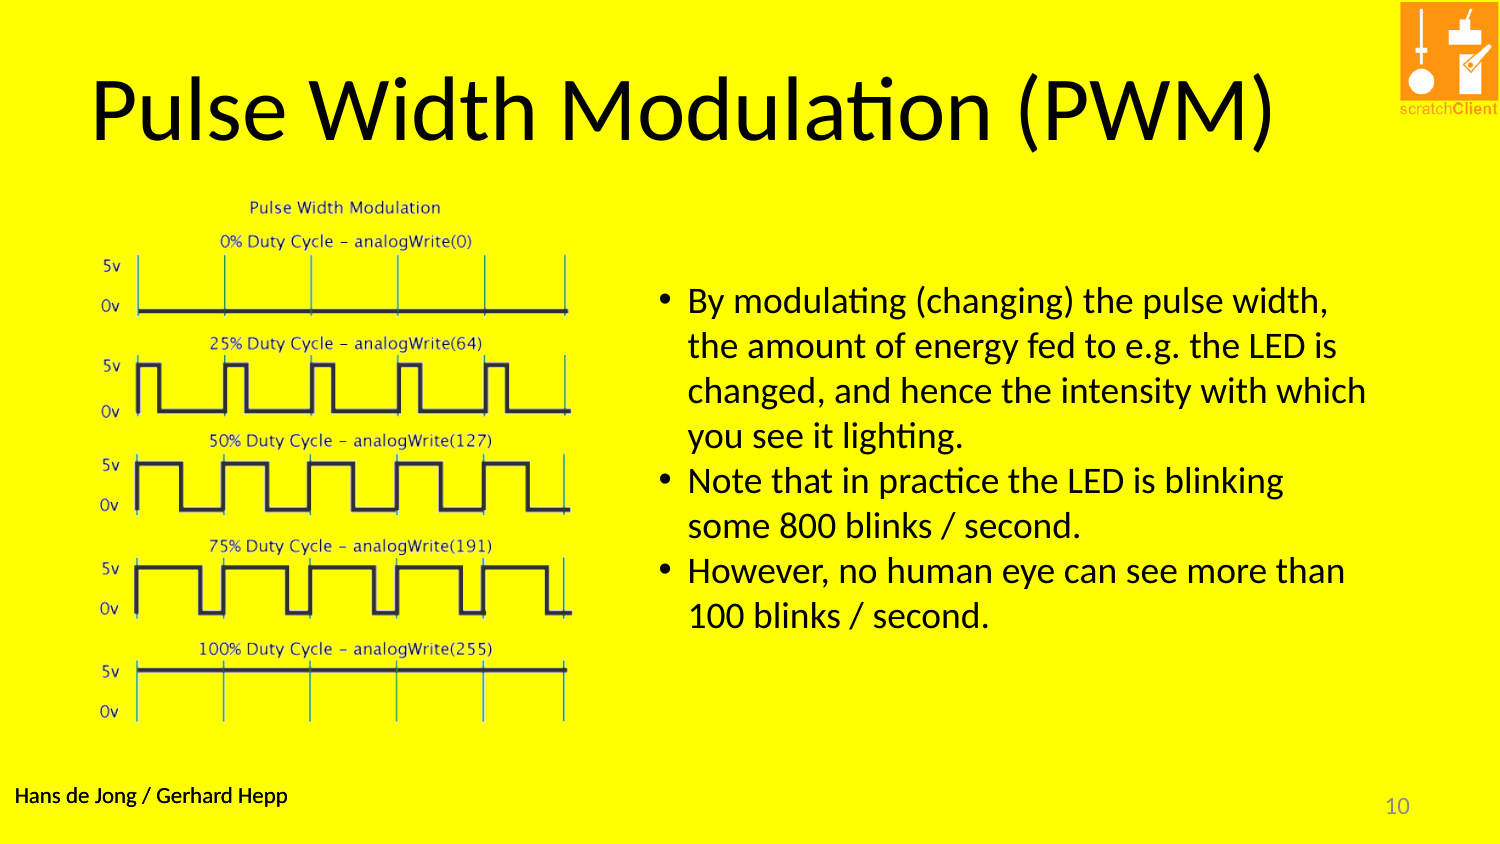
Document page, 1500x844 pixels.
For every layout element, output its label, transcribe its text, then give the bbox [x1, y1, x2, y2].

slide_number 10 [1340, 782, 1425, 827]
text_box By modulating (changing) the pulse width, the amount of energy fed to e.g. the LED is changed, and hence the intensity with which you see it lighting. Note that in practice the LED is blinking some 800 blinks / second. However, no human eye can see more than 100 blinks / second. [643, 268, 1388, 643]
title Pulse Width Modulation (PWM) [75, 33, 1425, 175]
picture [100, 197, 586, 730]
picture [1398, 2, 1499, 118]
